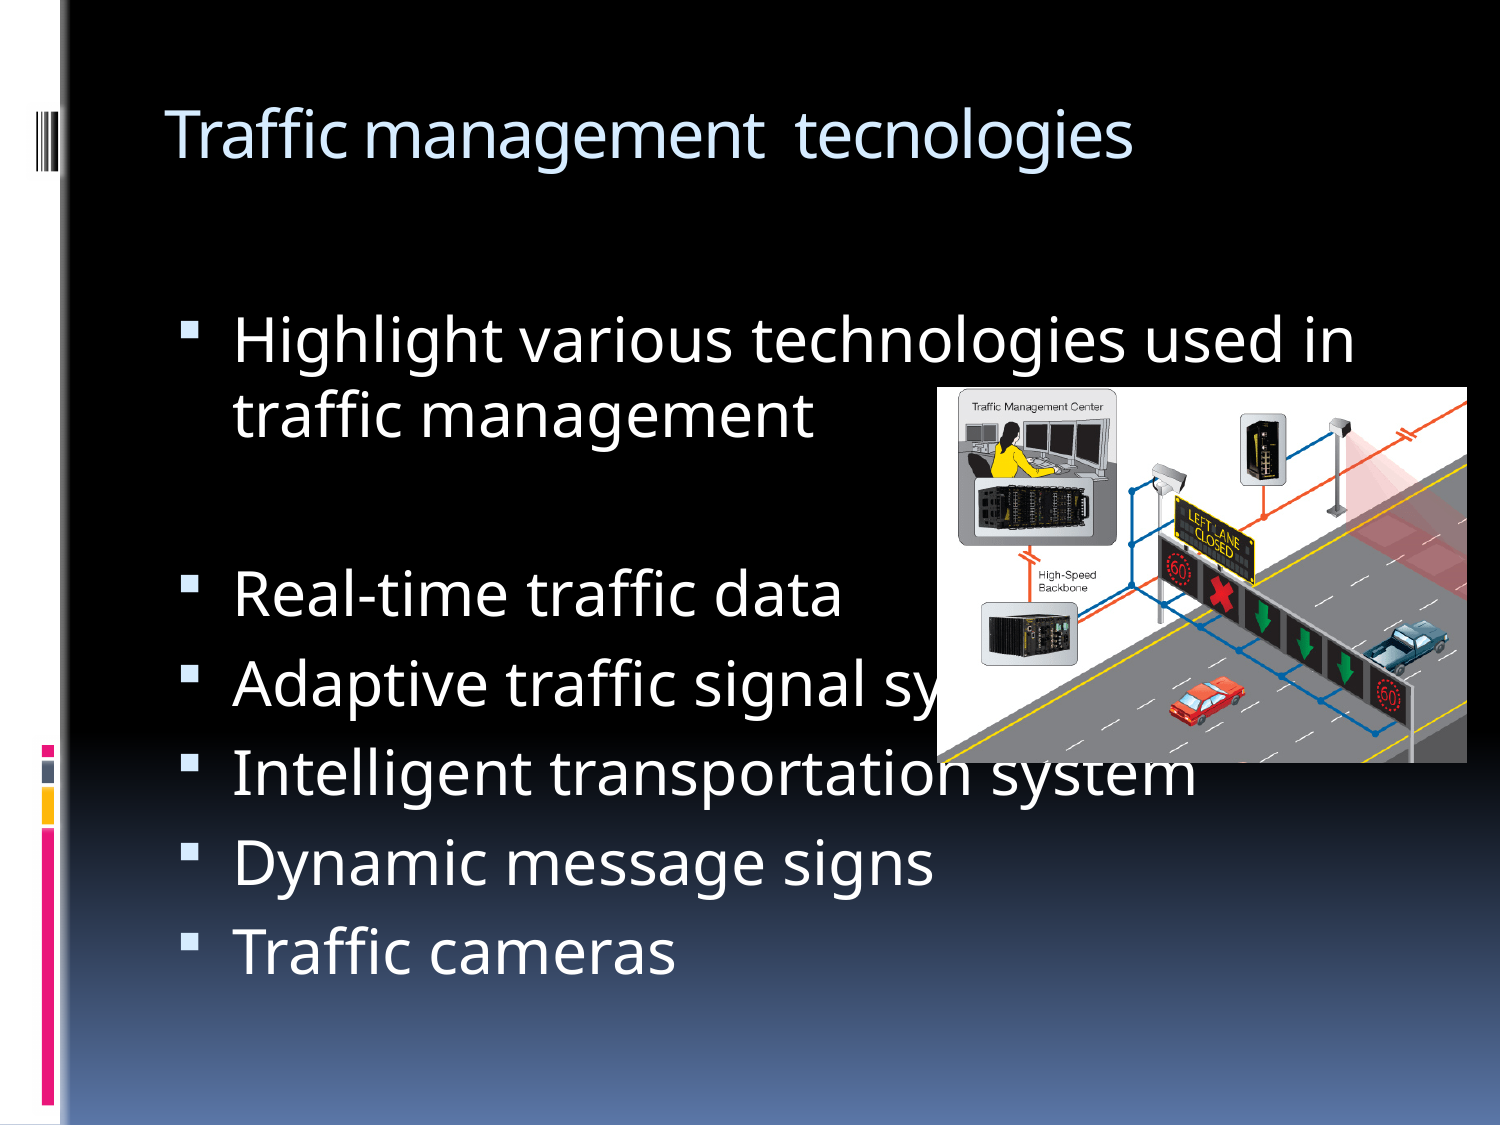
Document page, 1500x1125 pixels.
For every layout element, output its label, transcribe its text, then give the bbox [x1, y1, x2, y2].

list Highlight various technologies used in traffic management Real-time traffic data Adaptive traffic signal system Intelligent transportation system Dynamic message signs Traffic cameras [150, 292, 1425, 1043]
title Traffic management tecnologies [150, 83, 1425, 234]
picture [937, 386, 1468, 763]
